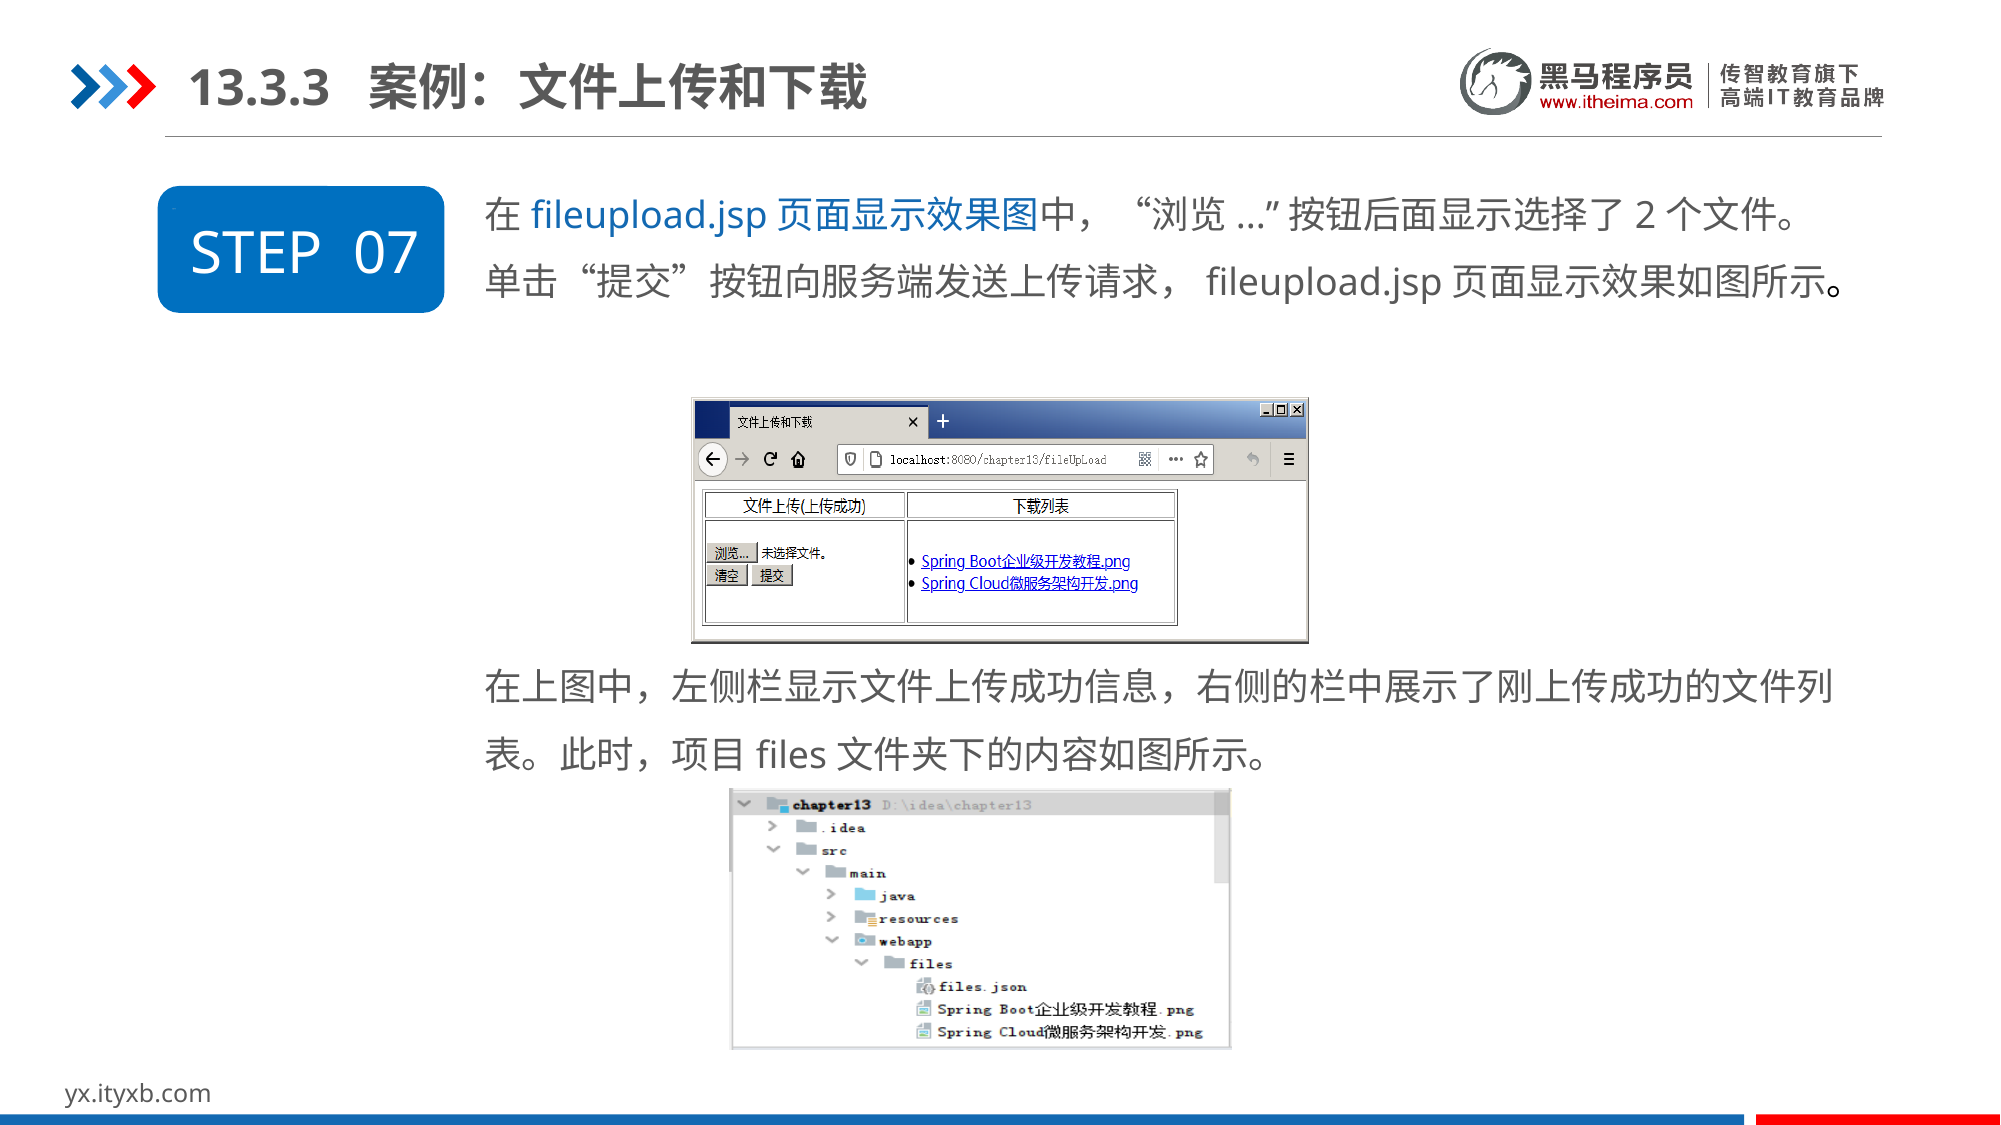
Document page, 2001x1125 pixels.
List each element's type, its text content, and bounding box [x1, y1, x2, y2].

picture [1460, 48, 1887, 115]
text_box [156, 184, 446, 314]
text_box 在fileupload.jsp页面显示效果图中，“浏览...”按钮后面显示选择了2个文件。单击“提交”按钮向服务端发送上传请求，fileupload.jsp页面显示效果如图所示。 在上图中，左侧栏显示文件上传成功信息，右侧的栏中展示了刚上传成功的文件列表。此时，项目files文件夹下的内容如图所示。 [469, 160, 1862, 783]
picture [691, 397, 1309, 644]
picture [729, 788, 1232, 1050]
text_box STEP 07 [172, 208, 439, 293]
text_box 13.3.3 案例：文件上传和下载 [187, 43, 972, 127]
